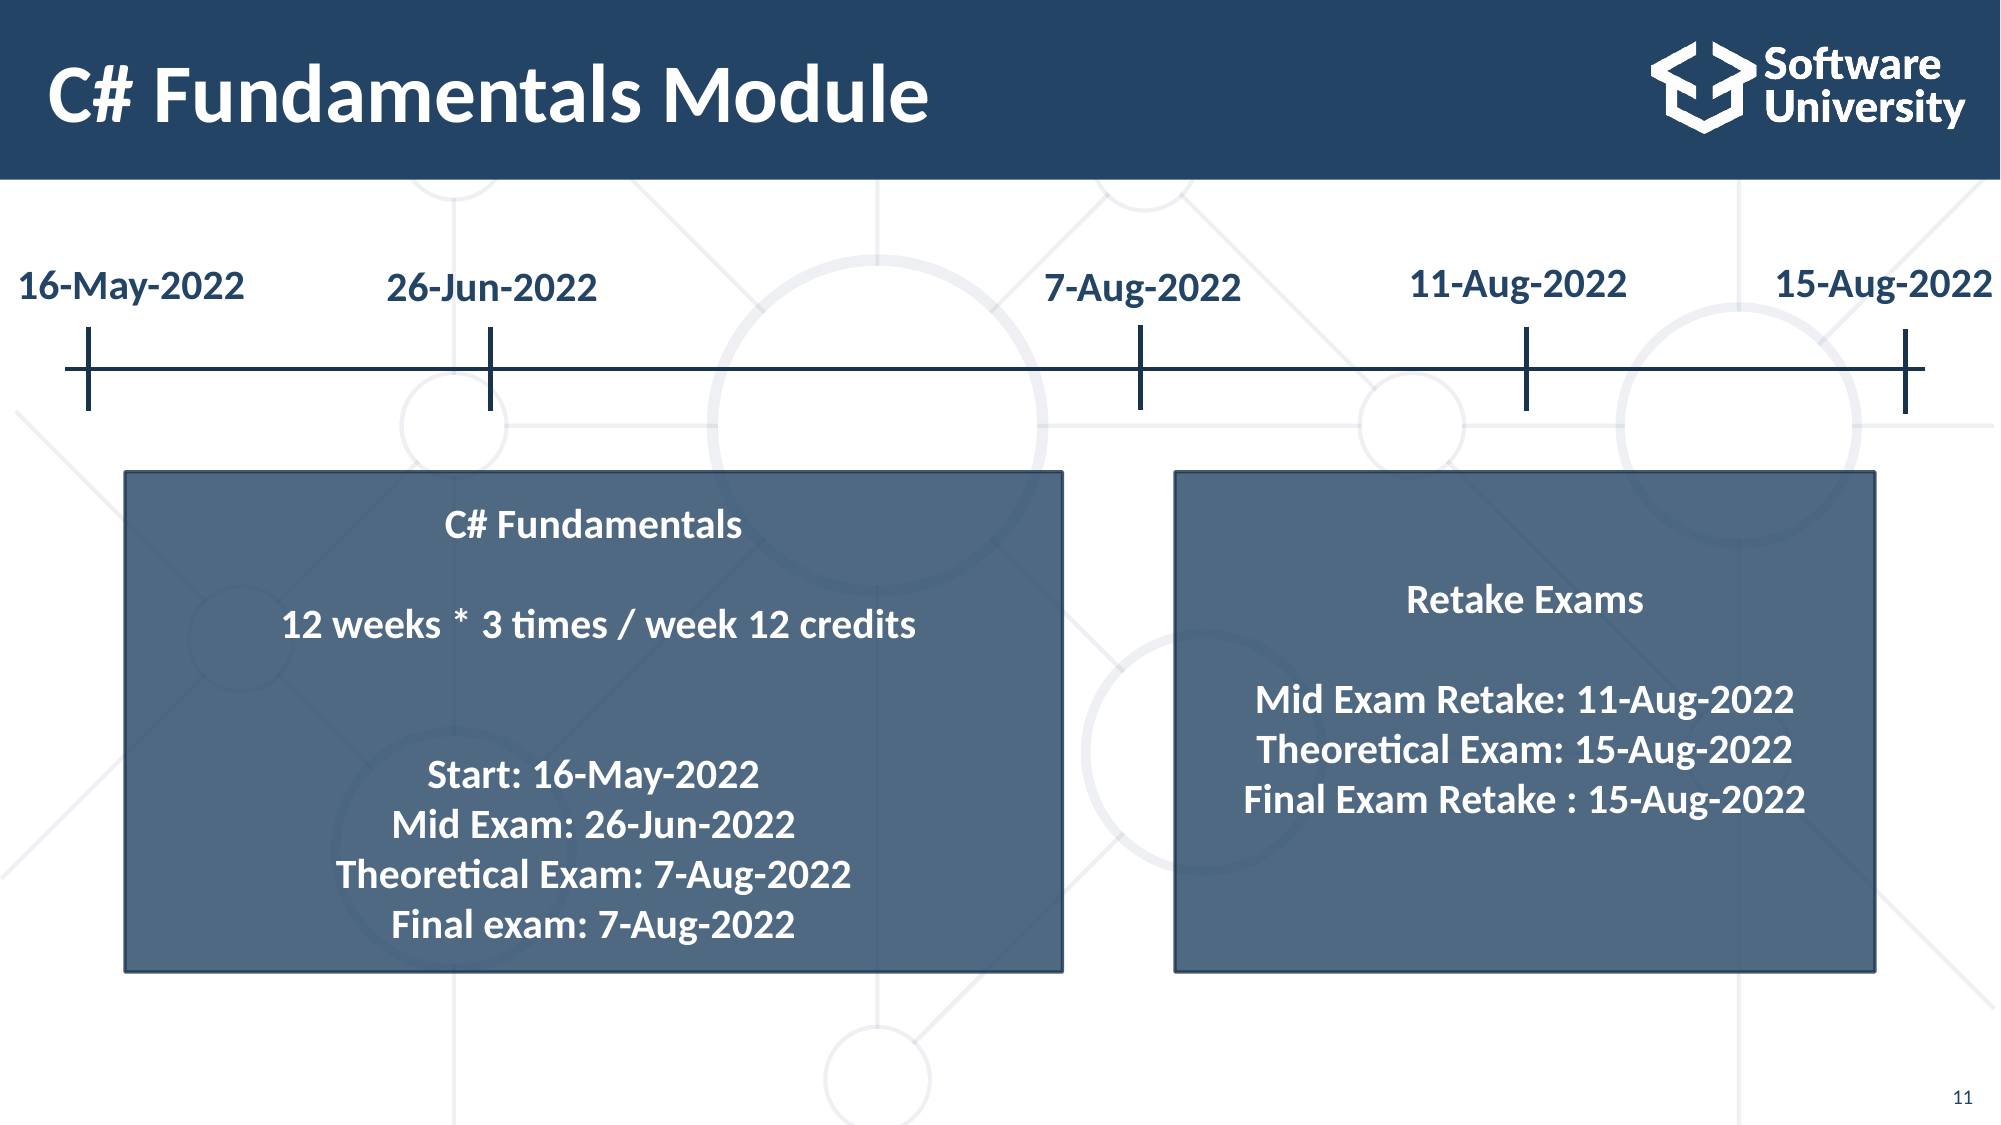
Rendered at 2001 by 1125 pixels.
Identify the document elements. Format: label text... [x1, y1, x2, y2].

text_box Retake Exams Mid Exam Retake: 11-Aug-2022 Тheoretical Exam: 15-Aug-2022 Final Exam Retake : 15-Aug-2022 [1173, 470, 1877, 974]
text_box 11-Aug-2022 [1393, 248, 1649, 314]
text_box 26-Jun-2022 [371, 251, 613, 317]
text_box 15-Aug-2022 [1759, 248, 2000, 314]
slide_number 11 [1927, 1067, 1989, 1117]
text_box 16-May-2022 [2, 250, 261, 316]
text_box 7-Aug-2022 [1029, 251, 1284, 317]
text_box C# Fundamentals 12 weeks * 3 times / week 12 credits Start: 16-May-2022 Mid Exam: 26-Jun-2022 Theoretical Exam: 7-Aug-2022 Final exam: 7-Aug-2022 [123, 470, 1065, 974]
title C# Fundamentals Module [31, 16, 1625, 162]
picture [1651, 41, 1966, 134]
